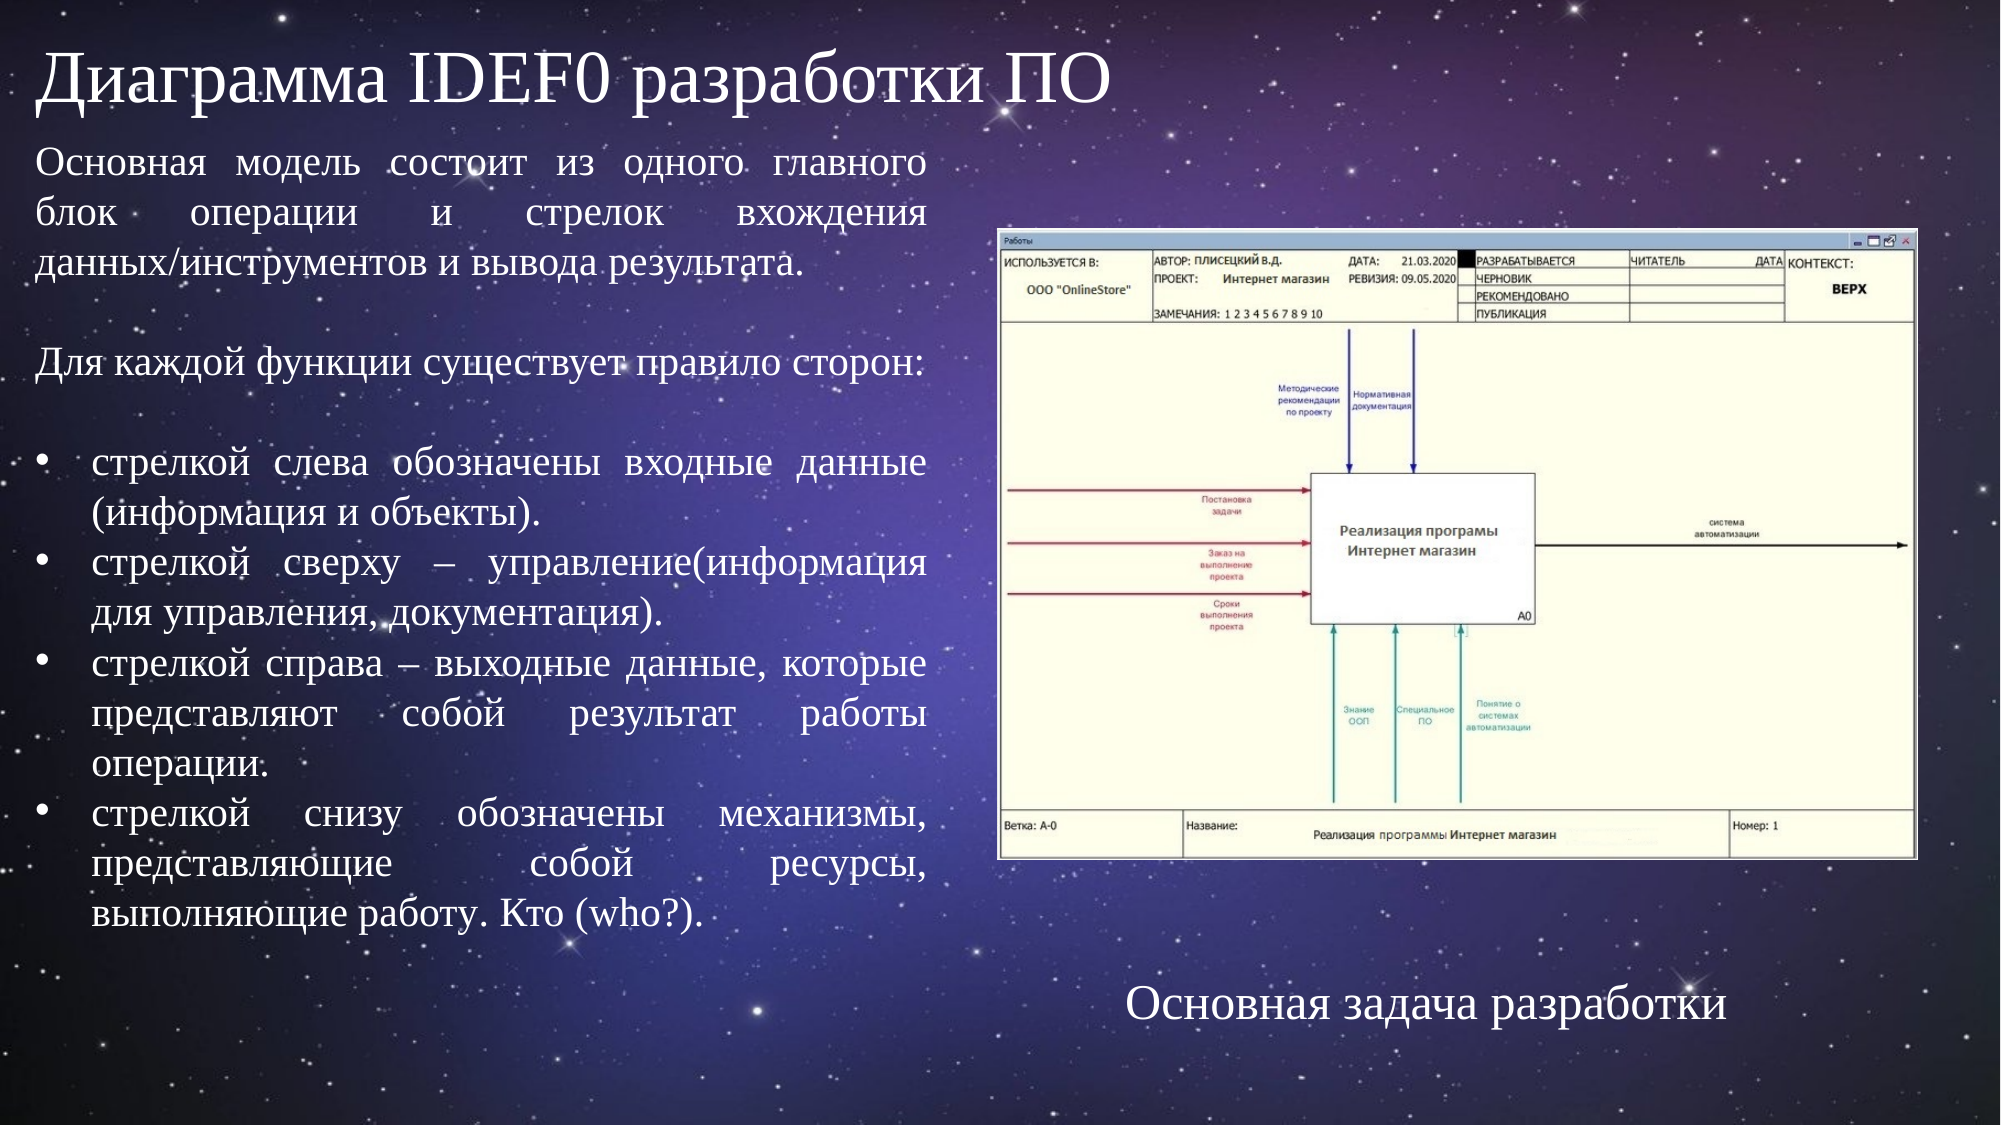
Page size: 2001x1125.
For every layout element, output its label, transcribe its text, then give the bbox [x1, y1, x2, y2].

picture [996, 228, 1918, 860]
text_box Основная модель состоит из одного главного блок операции и стрелок вхождения данных/инструментов и вывода результата. Для каждой функции существует правило сторон: стрелкой слева обозначены входные данные (информация и объекты). стрелкой сверху – управление(информация для управления, документация). стрелкой справа – выходные данные, которые представляют собой результат работы операции. стрелкой снизу обозначены механизмы, представляющие собой ресурсы, выполняющие работу. Кто (who?). [20, 126, 943, 987]
text_box Диаграмма IDEF0 разработки ПО [20, 20, 1134, 126]
text_box Основная задача разработки [1110, 962, 2000, 1037]
